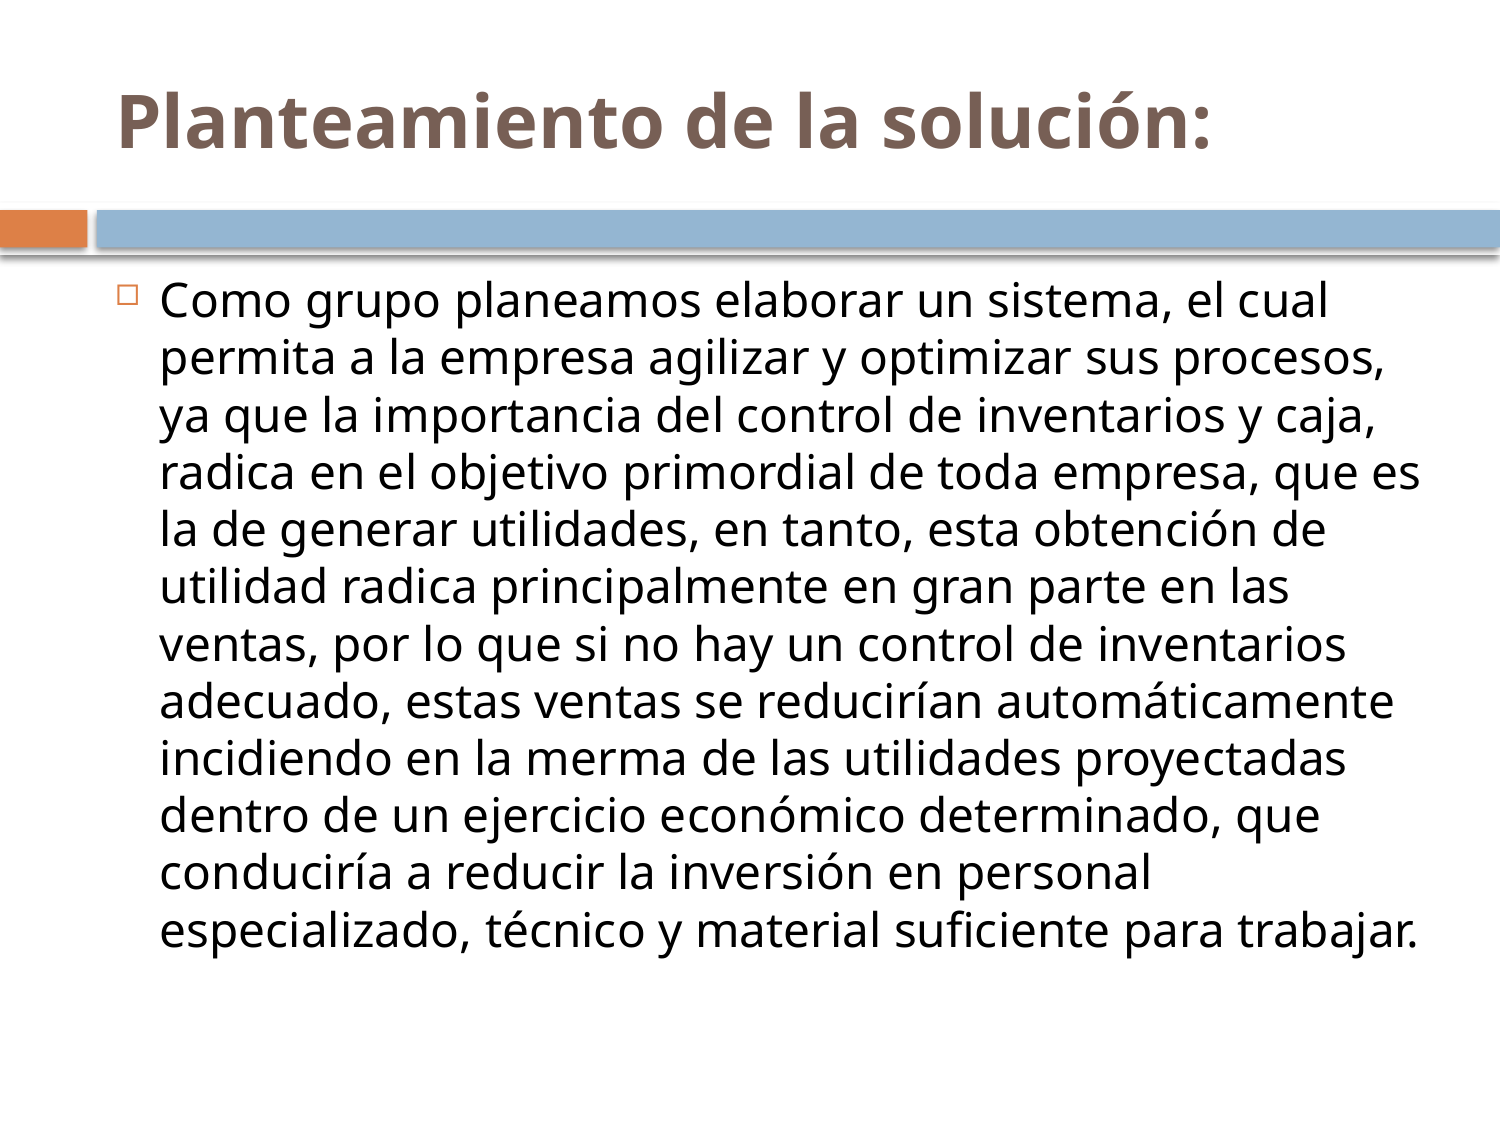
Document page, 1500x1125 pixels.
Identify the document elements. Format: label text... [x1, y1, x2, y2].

title Planteamiento de la solución: [100, 37, 1438, 200]
list Como grupo planeamos elaborar un sistema, el cual permita a la empresa agilizar y optimizar sus procesos, ya que la importancia del control de inventarios y caja, radica en el objetivo primordial de toda empresa, que es la de generar utilidades, en tanto, esta obtención de utilidad radica principalmente en gran parte en las ventas, por lo que si no hay un control de inventarios adecuado, estas ventas se reducirían automáticamente incidiendo en la merma de las utilidades proyectadas dentro de un ejercicio económico determinado, que conduciría a reducir la inversión en personal especializado, técnico y material suficiente para trabajar. [100, 262, 1438, 1000]
